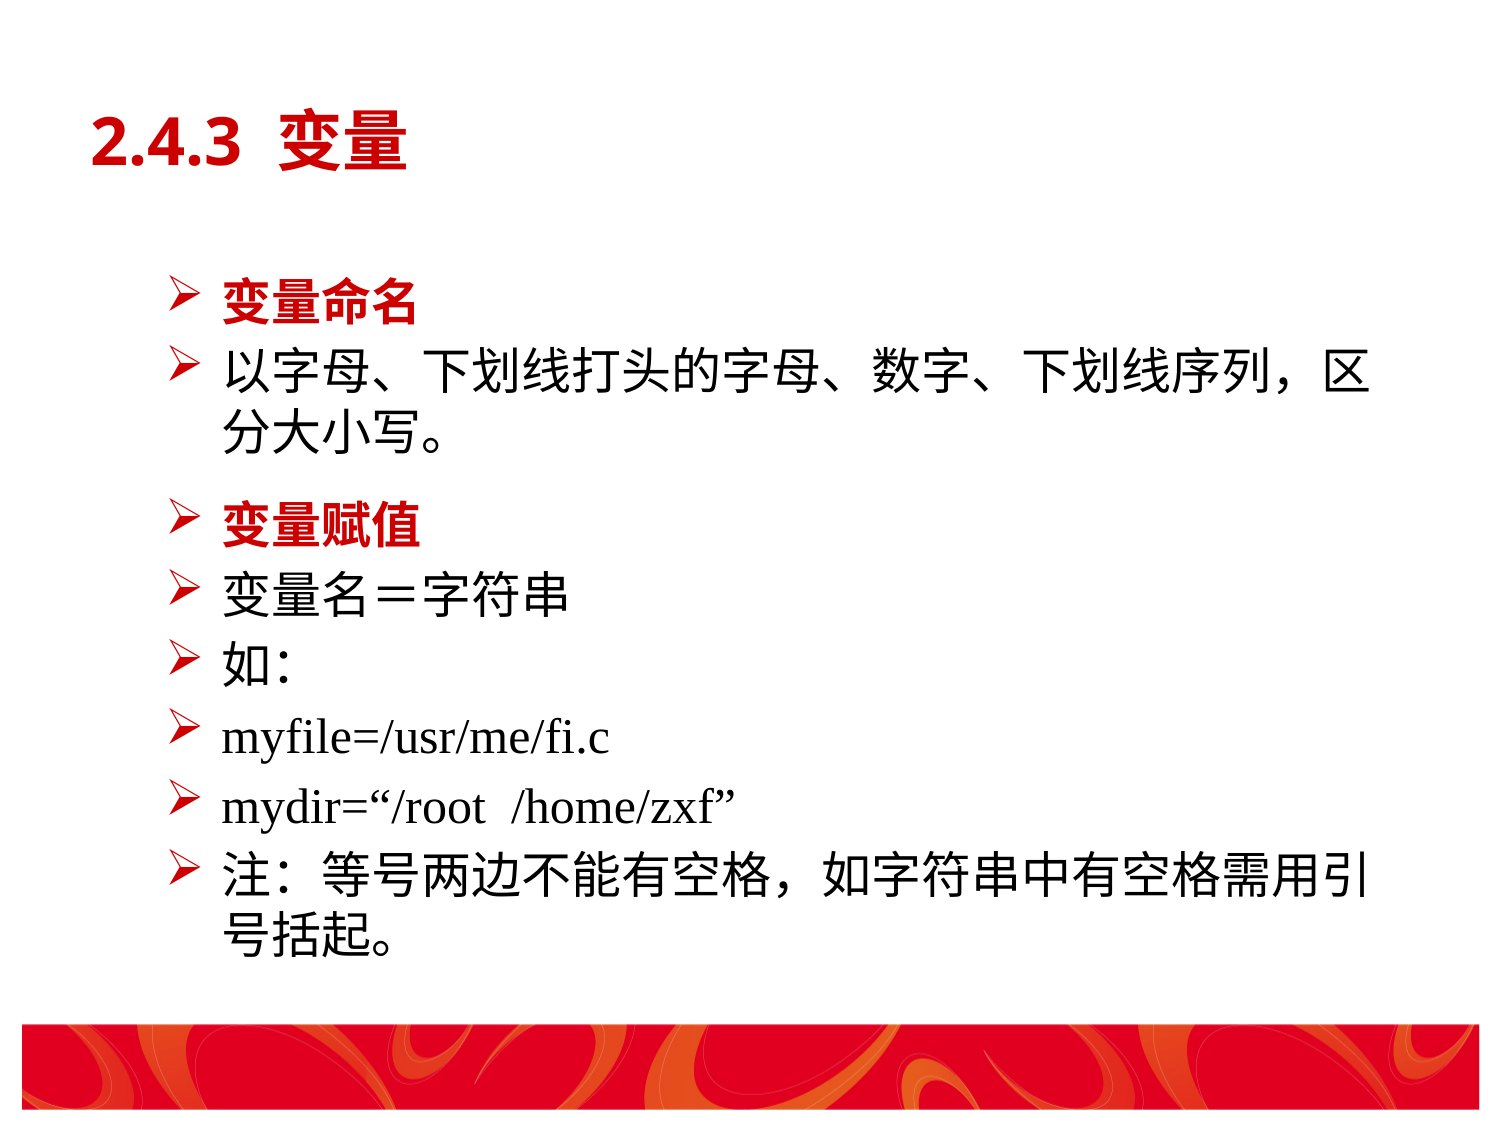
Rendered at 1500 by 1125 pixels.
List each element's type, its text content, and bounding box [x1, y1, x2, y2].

picture [0, 987, 1500, 1125]
title 2.4.3 变量 [75, 45, 1425, 233]
list 变量命名 以字母、下划线打头的字母、数字、下划线序列，区分大小写。 变量赋值 变量名＝字符串 如： myfile=/usr/me/fi.c mydir=“/root /home/zxf” 注：等号两边不能有空格，如字符串中有空格需用引号括起。 [150, 262, 1425, 963]
